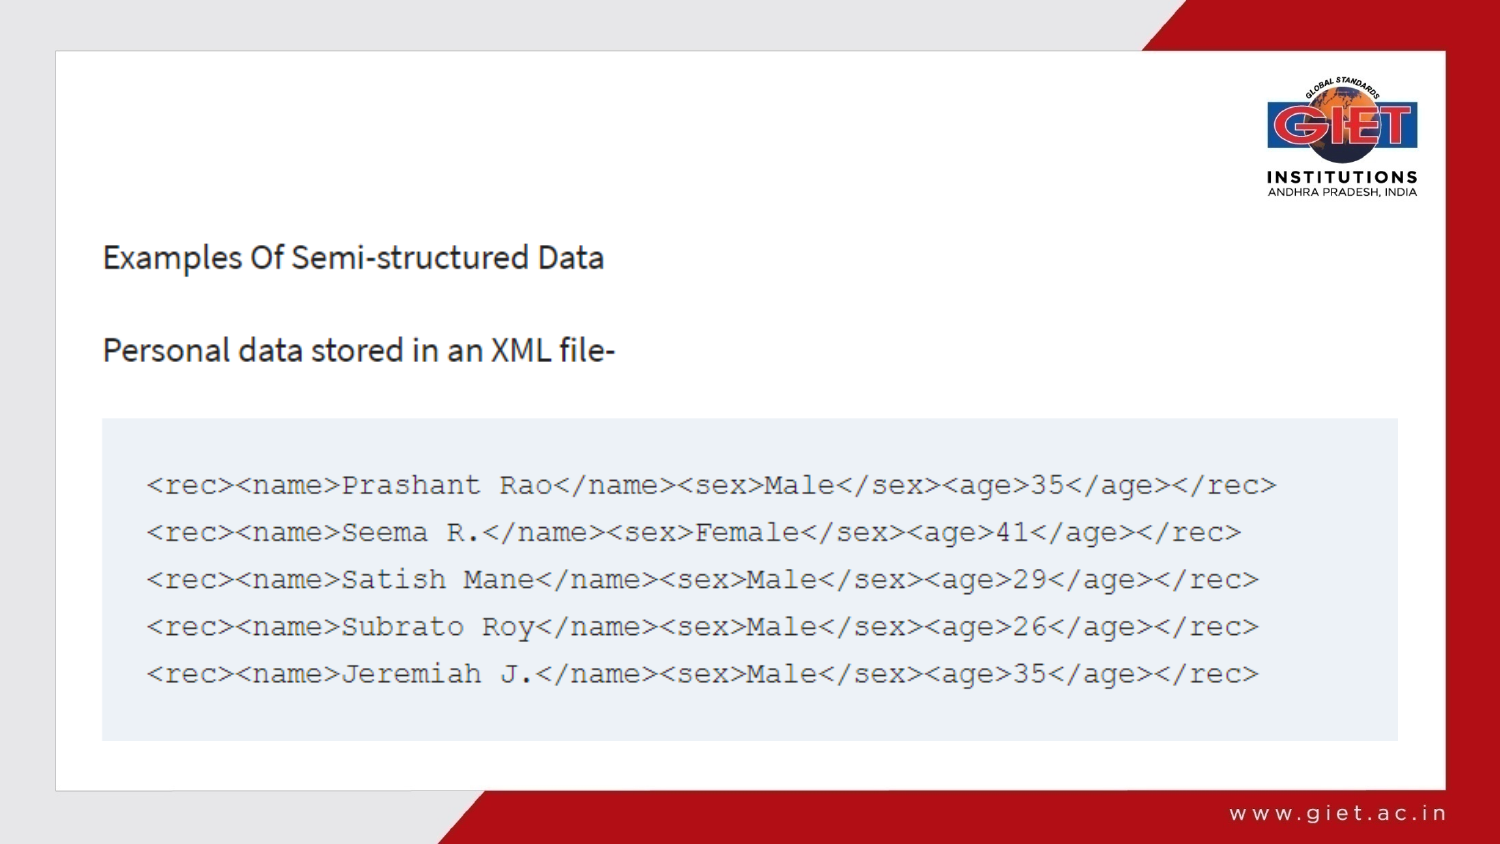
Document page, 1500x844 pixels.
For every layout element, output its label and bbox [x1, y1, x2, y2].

list [81, 222, 1398, 741]
picture [0, 0, 1500, 844]
